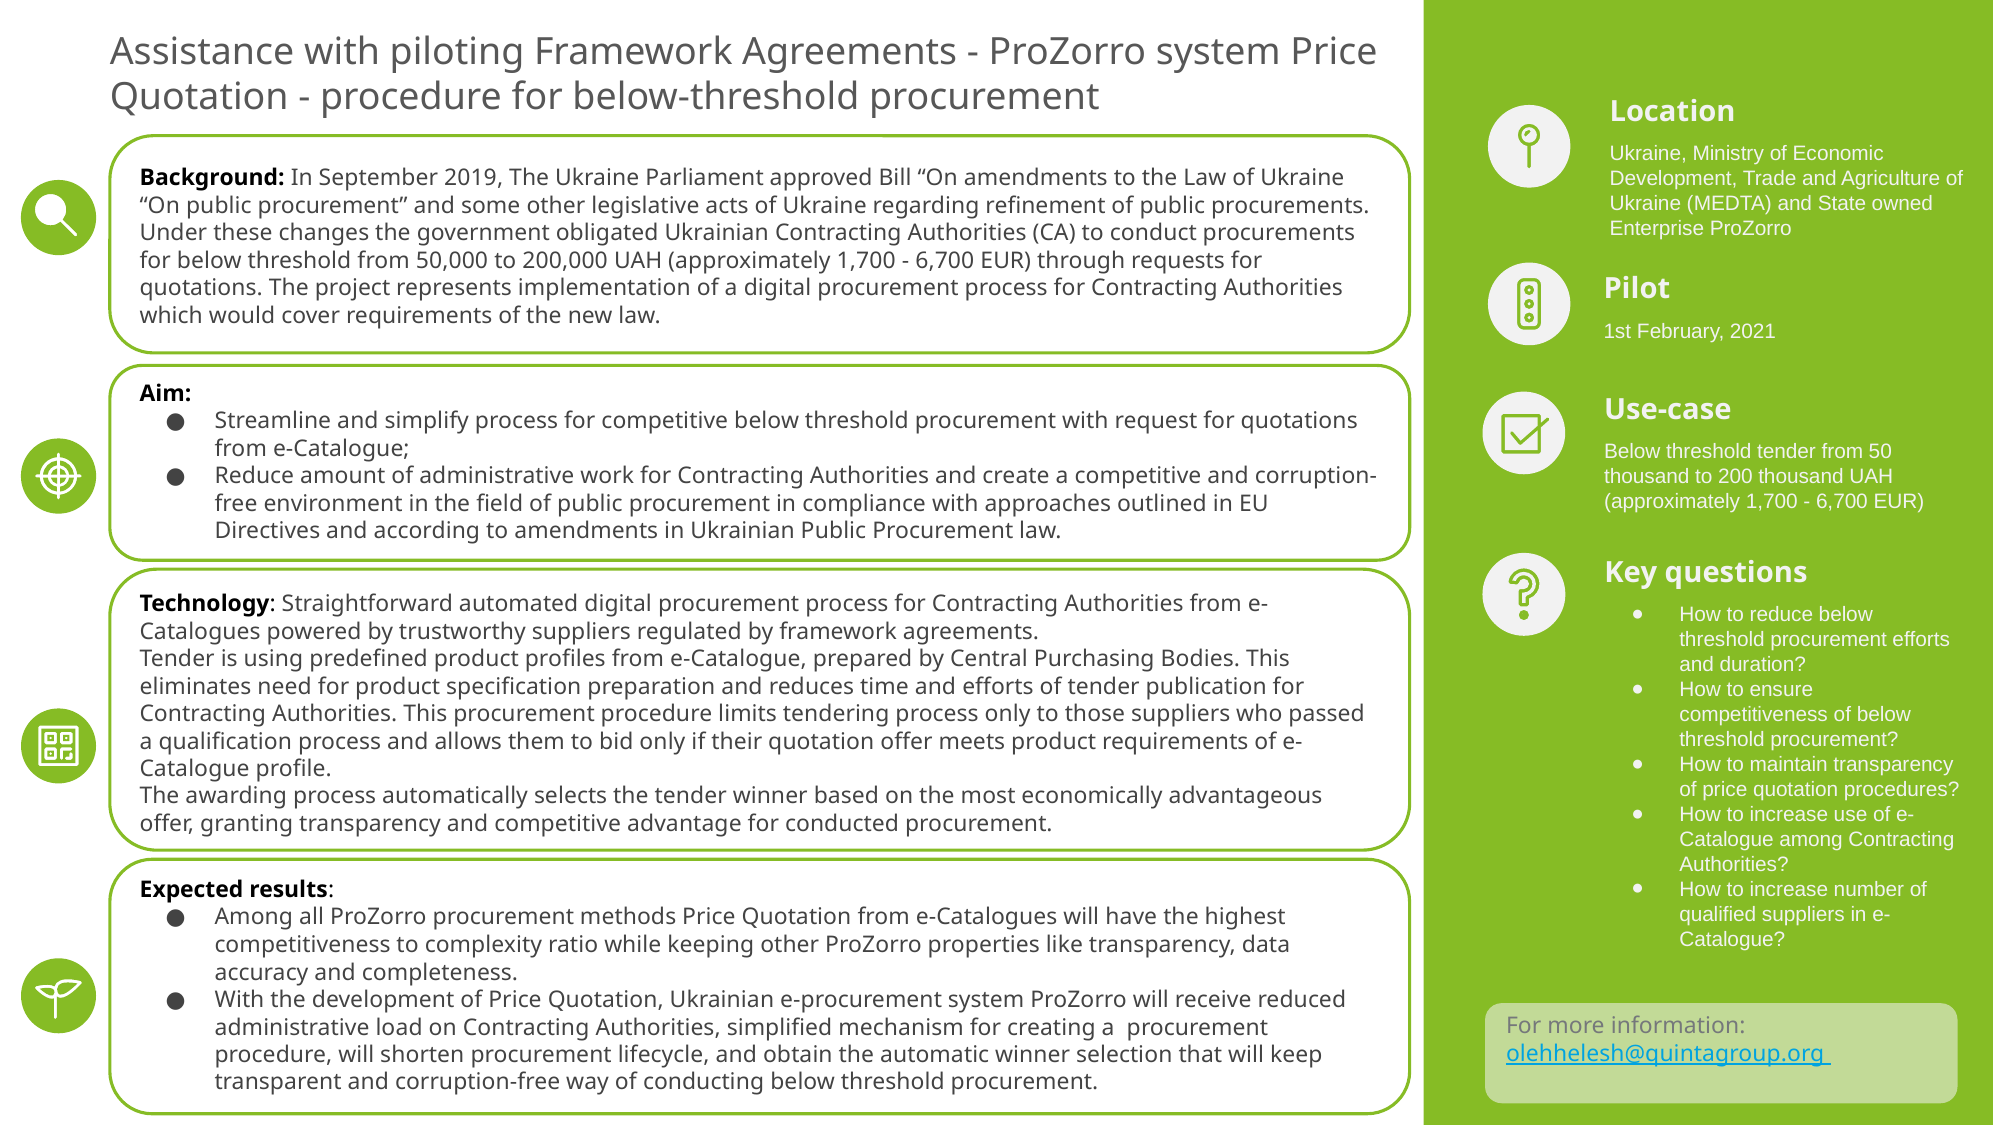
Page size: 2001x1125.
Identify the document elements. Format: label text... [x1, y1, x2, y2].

text_box Technology: Straightforward automated digital procurement process for Contracting Authorities from e-Catalogues powered by trustworthy suppliers regulated by framework agreements. Tender is using predefined product profiles from e-Catalogue, prepared by Central Purchasing Bodies. This eliminates need for product specification preparation and reduces time and efforts of tender publication for Contracting Authorities. This procurement procedure limits tendering process only to those suppliers who passed a qualification process and allows them to bid only if their quotation offer meets product requirements of e-Catalogue profile. The awarding process automatically selects the tender winner based on the most economically advantageous offer, granting transparency and competitive advantage for conducted procurement. [124, 574, 1395, 851]
text_box [1482, 391, 1566, 475]
text_box [1946, 1004, 1958, 1103]
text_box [20, 179, 97, 256]
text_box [20, 958, 97, 1034]
list Assistance with piloting Framework Agreements - ProZorro system Price Quotation - procedure for below-threshold procurement [109, 27, 1431, 84]
text_box Key questions How to reduce below threshold procurement efforts and duration? How to ensure competitiveness of below threshold procurement? How to maintain transparency of price quotation procedures? How to increase use of e-Catalogue among Contracting Authorities? How to increase number of qualified suppliers in e-Catalogue? [1604, 553, 1961, 984]
text_box [109, 135, 1410, 352]
text_box [1485, 1007, 1491, 1100]
text_box [109, 370, 125, 556]
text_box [20, 708, 97, 784]
text_box Expected results: Among all ProZorro procurement methods Price Quotation from e-Catalogues will have the highest competitiveness to complexity ratio while keeping other ProZorro properties like transparency, data accuracy and completeness. With the development of Price Quotation, Ukrainian e-procurement system ProZorro will receive reduced administrative load on Contracting Authorities, simplified mechanism for creating a procurement procedure, will shorten procurement lifecycle, and obtain the automatic winner selection that will keep transparent and corruption-free way of conducting below threshold procurement. [124, 882, 1395, 1114]
text_box Aim: Streamline and simplify process for competitive below threshold procurement with request for quotations from e-Catalogue; Reduce amount of administrative work for Contracting Authorities and create a competitive and corruption-free environment in the field of public procurement in compliance with approaches outlined in EU Directives and according to amendments in Ukrainian Public Procurement law. [125, 352, 1395, 570]
text_box Pilot 1st February, 2021 [1603, 269, 1972, 341]
text_box Location Ukraine, Ministry of Economic Development, Trade and Agriculture of Ukraine (MEDTA) and State owned Enterprise ProZorro [1609, 92, 1966, 247]
text_box [109, 582, 124, 837]
text_box Background: In September 2019, The Ukraine Parliament approved Bill “On amendments to the Law of Ukraine “On public procurement” and some other legislative acts of Ukraine regarding refinement of public procurements. Under these changes the government obligated Ukrainian Contracting Authorities (CA) to conduct procurements for below threshold from 50,000 to 200,000 UAH (approximately 1,700 - 6,700 EUR) through requests for quotations. The project represents implementation of a digital procurement process for Contracting Authorities which would cover requirements of the new law. [124, 150, 1395, 341]
text_box Use-case Below threshold tender from 50 thousand to 200 thousand UAH (approximately 1,700 - 6,700 EUR) [1604, 389, 1960, 534]
text_box [1395, 370, 1410, 555]
text_box [1487, 104, 1571, 188]
text_box [1487, 262, 1571, 346]
text_box [1395, 582, 1410, 838]
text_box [20, 438, 97, 514]
text_box [1423, 0, 1993, 1125]
text_box For more information: olehhelesh@quintagroup.org [1491, 1003, 1946, 1104]
text_box [135, 570, 1384, 574]
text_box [1482, 552, 1566, 636]
text_box [109, 859, 1410, 1104]
